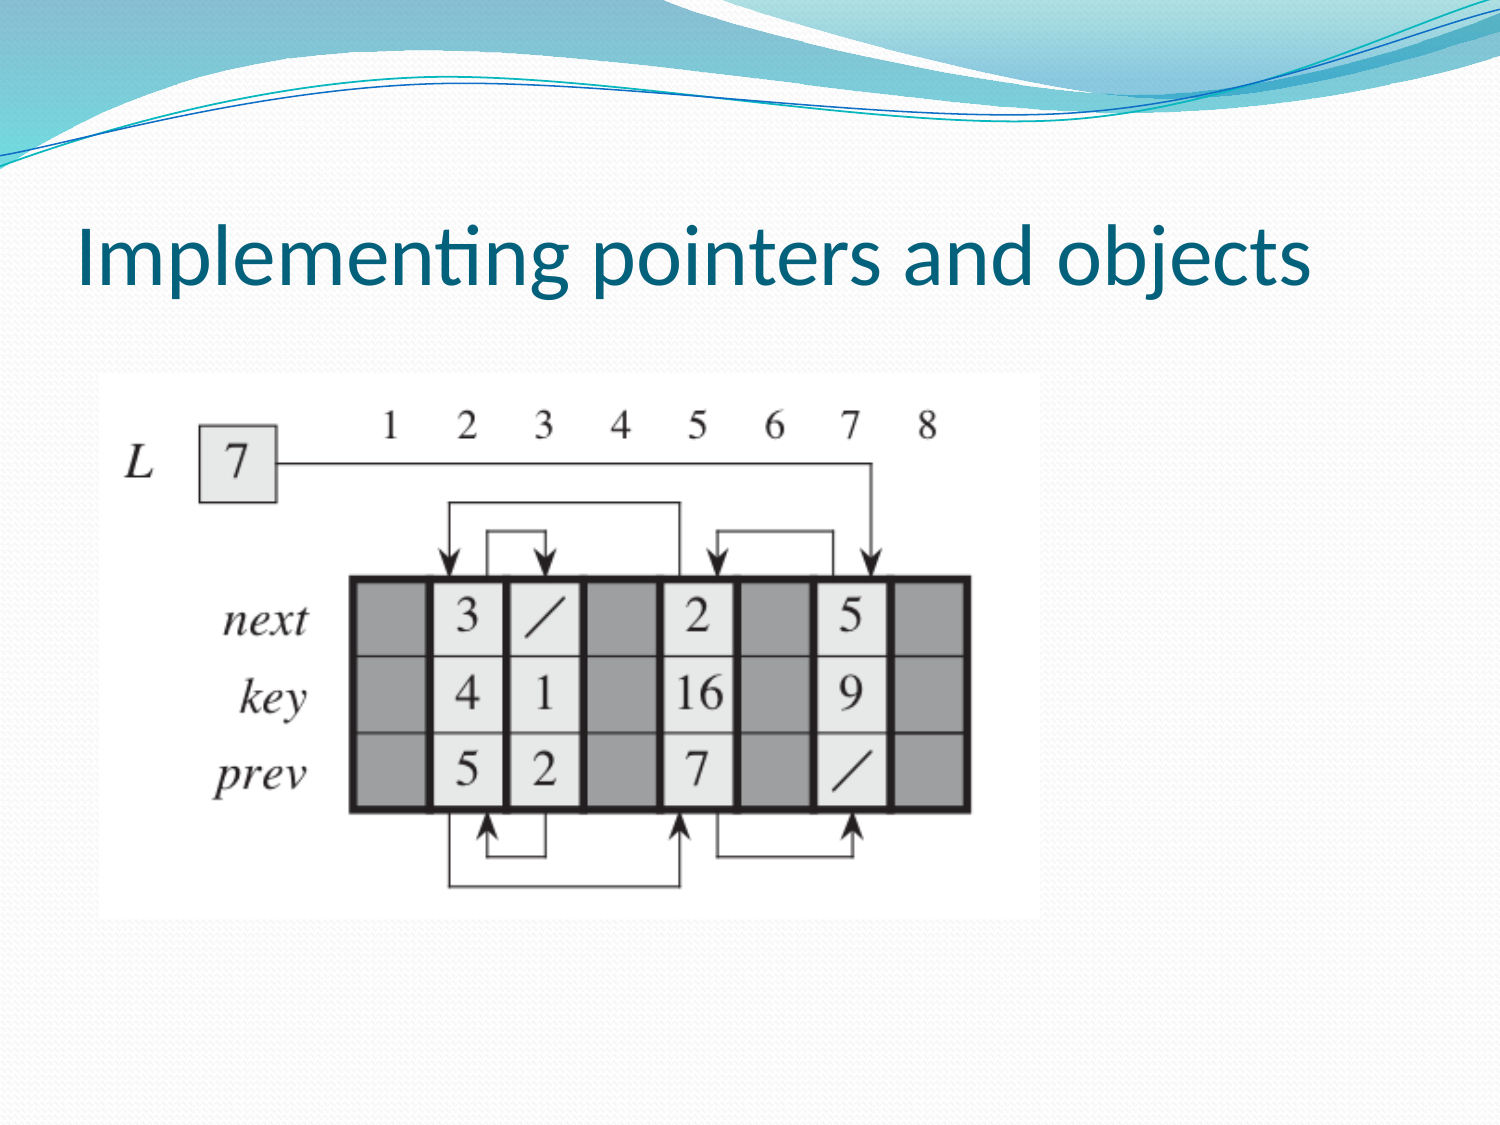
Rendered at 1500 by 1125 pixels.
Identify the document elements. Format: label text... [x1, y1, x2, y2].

picture [99, 374, 1040, 919]
title Implementing pointers and objects [75, 115, 1425, 303]
